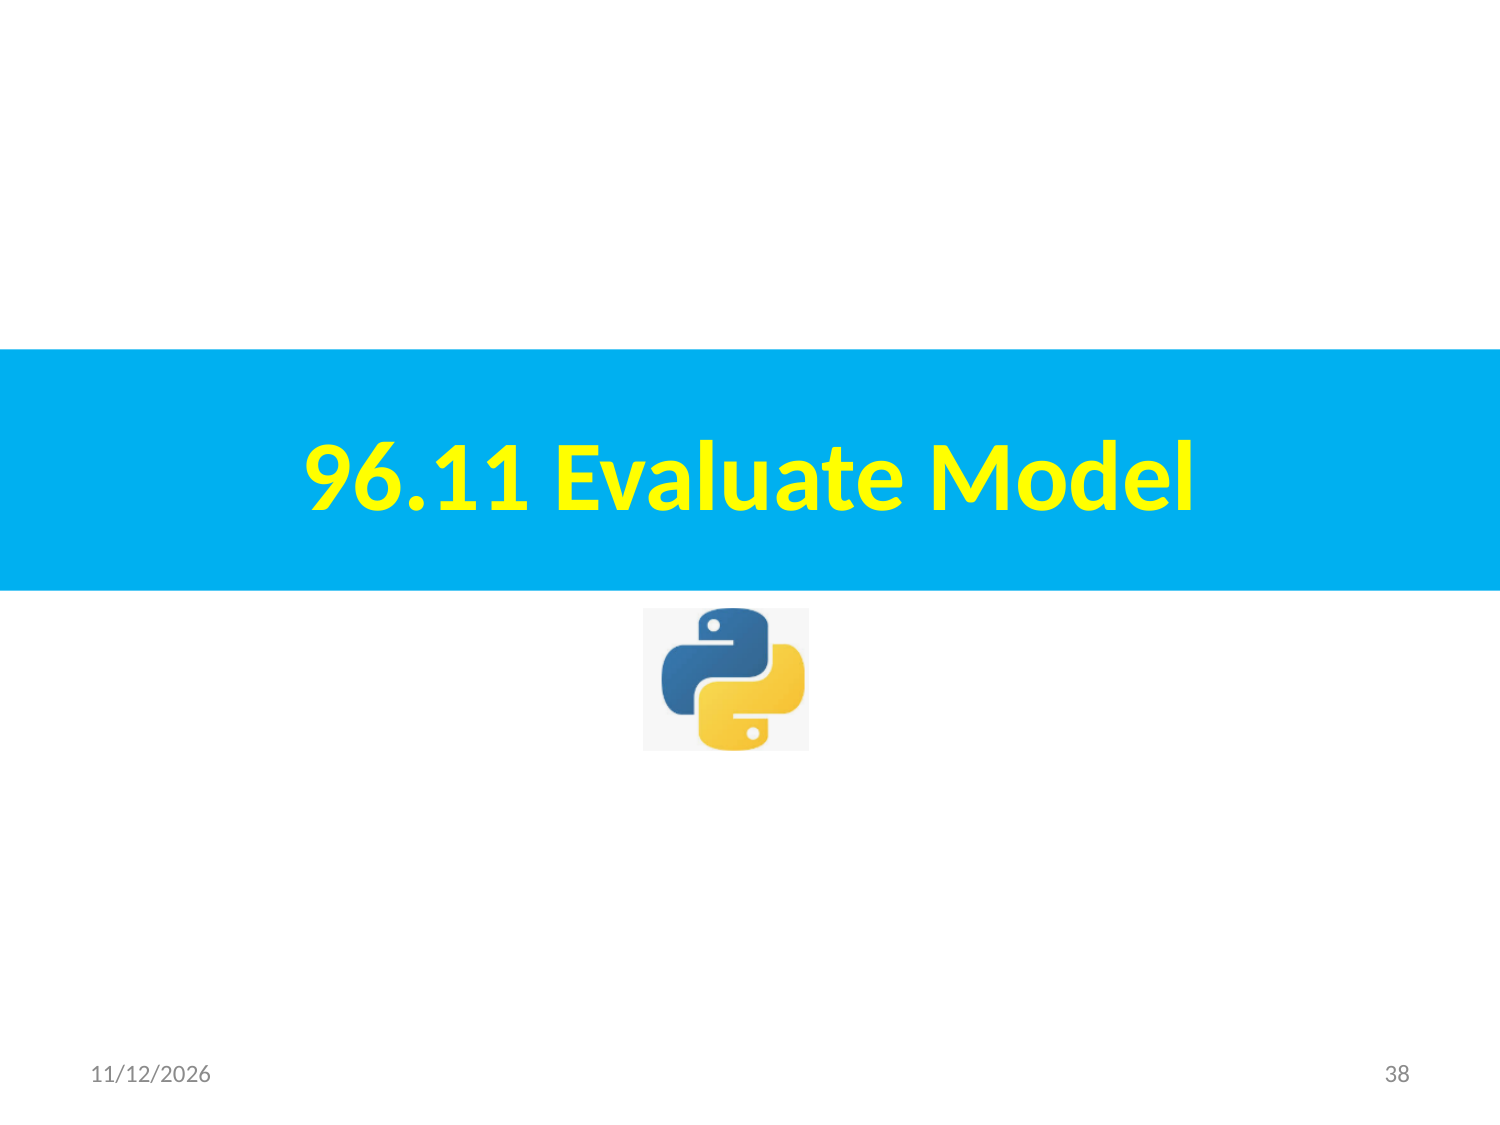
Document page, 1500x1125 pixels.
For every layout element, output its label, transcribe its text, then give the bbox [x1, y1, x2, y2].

picture [643, 606, 809, 752]
title 96.11 Evaluate Model [0, 349, 1500, 591]
slide_number 38 [1074, 1042, 1425, 1103]
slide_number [75, 1042, 425, 1103]
